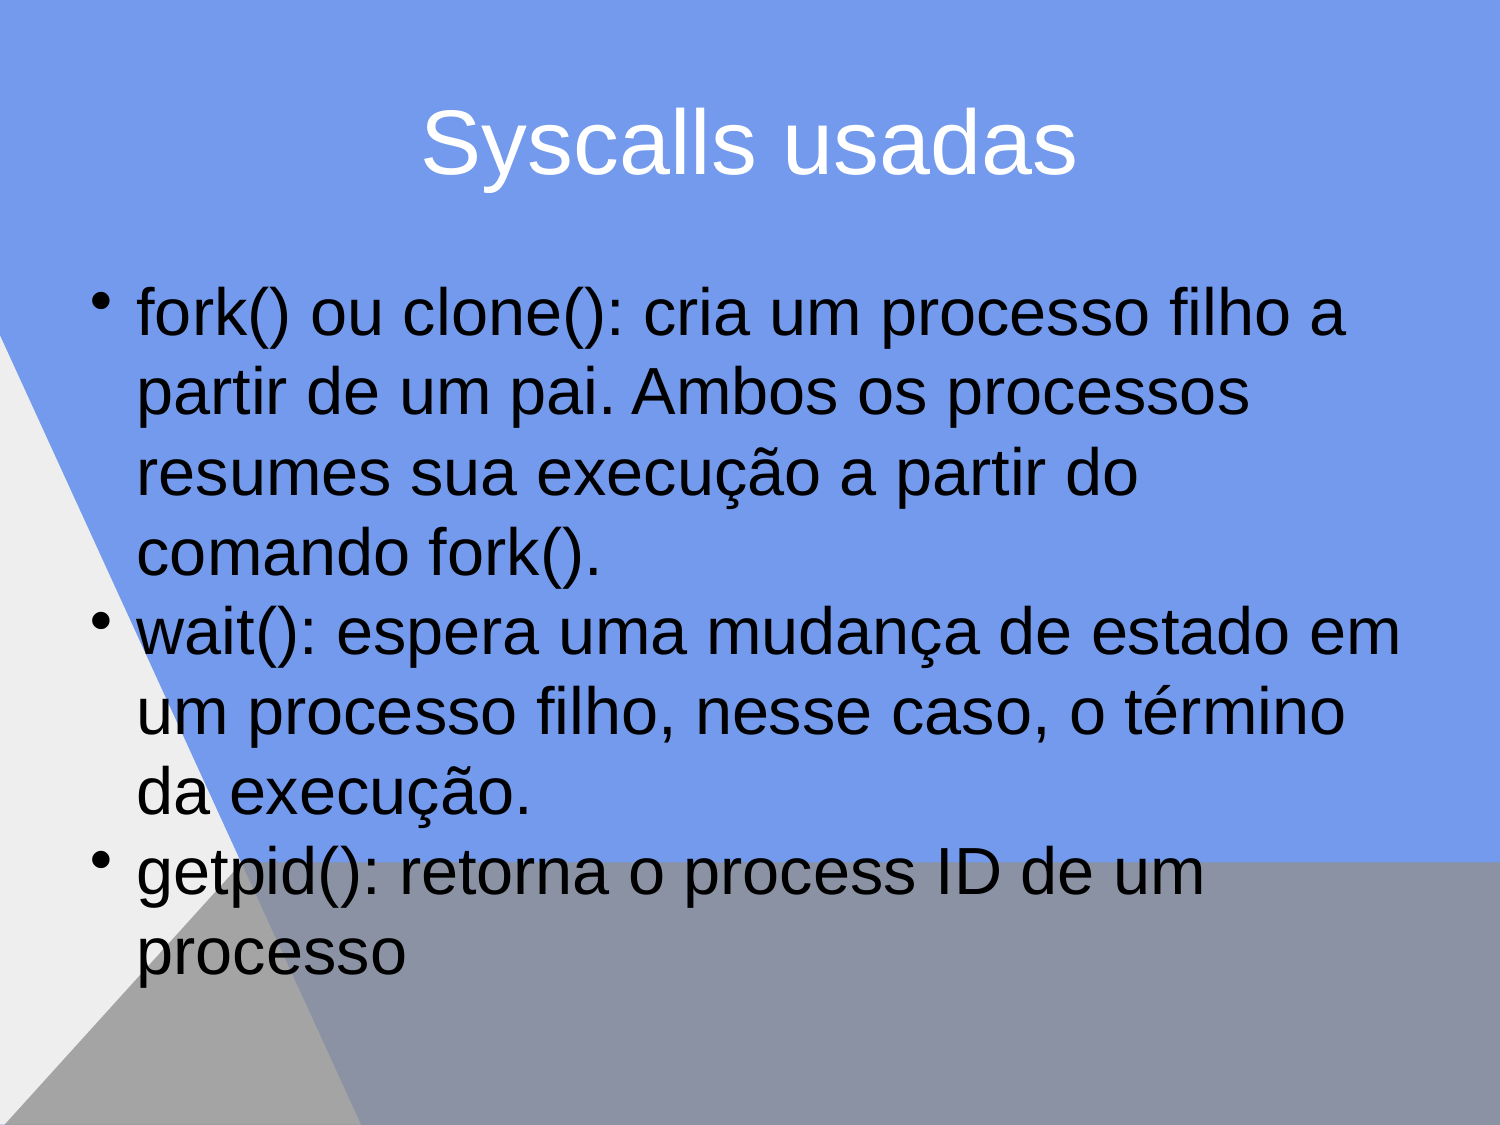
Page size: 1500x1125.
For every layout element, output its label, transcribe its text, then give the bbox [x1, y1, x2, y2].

title Syscalls usadas [75, 45, 1425, 232]
list fork() ou clone(): cria um processo filho a partir de um pai. Ambos os processos resumes sua execução a partir do comando fork(). wait(): espera uma mudança de estado em um processo filho, nesse caso, o término da execução. getpid(): retorna o process ID de um processo [75, 260, 1425, 1005]
